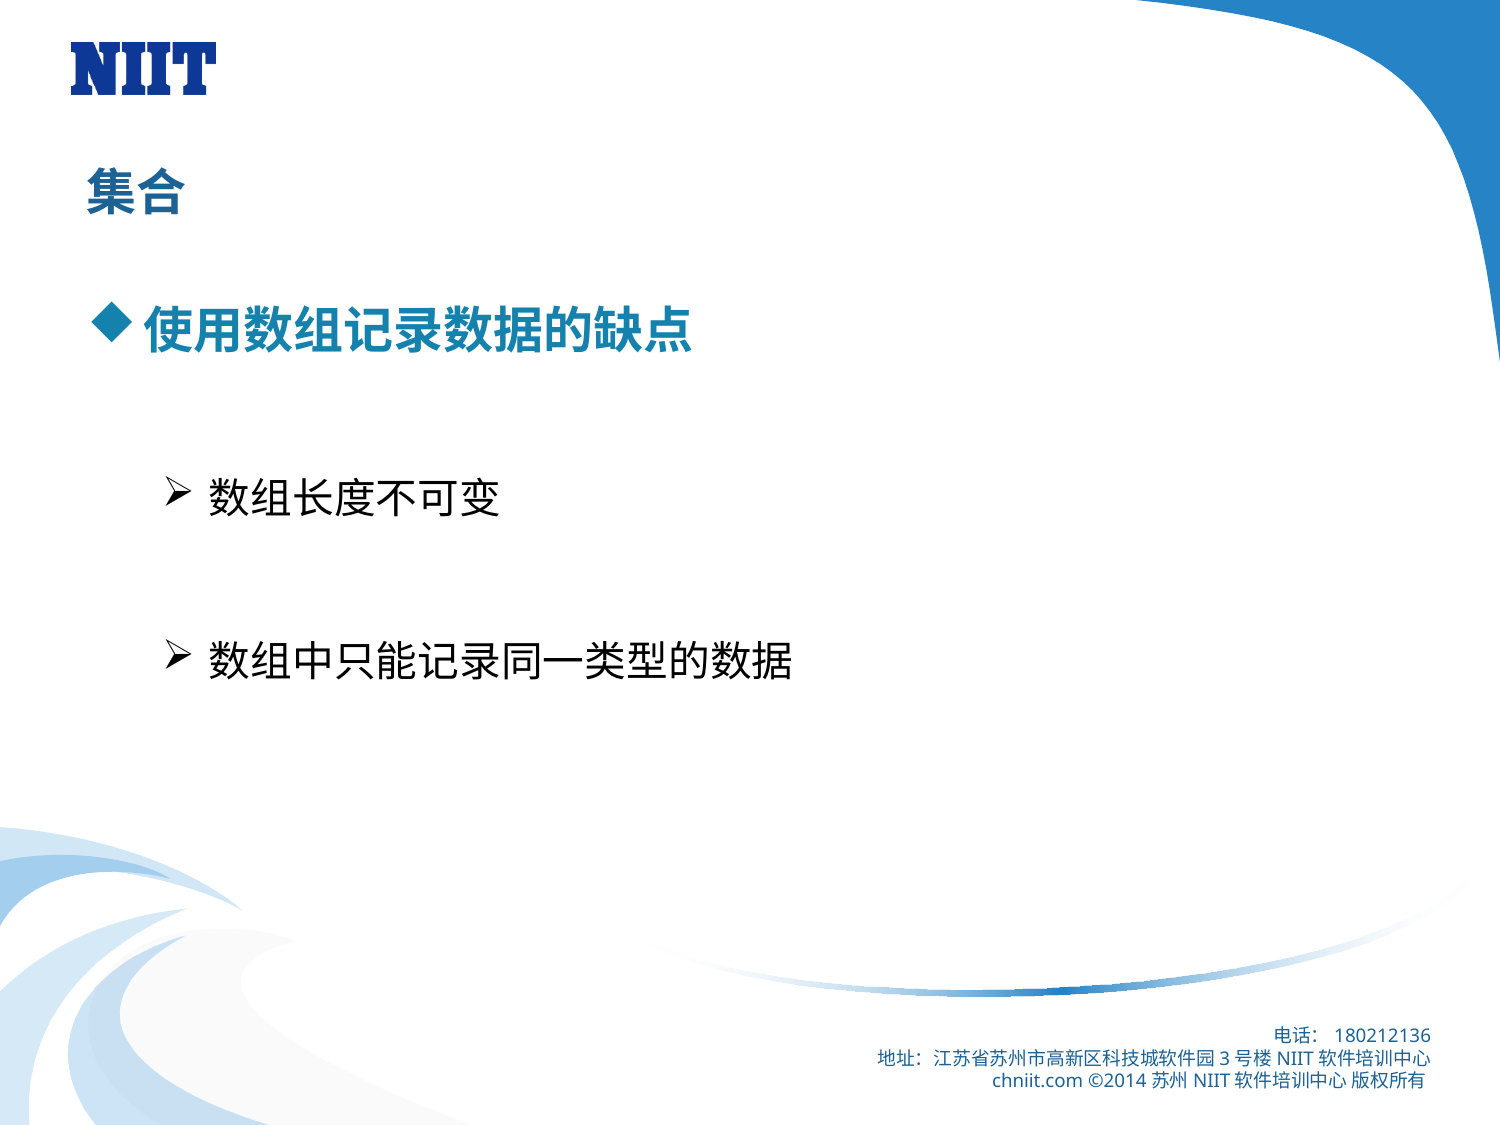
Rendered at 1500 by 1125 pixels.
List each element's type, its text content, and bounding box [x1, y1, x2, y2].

picture [71, 42, 216, 95]
title 集合 [71, 131, 1422, 250]
list 使用数组记录数据的缺点 数组长度不可变 数组中只能记录同一类型的数据 [72, 291, 1425, 983]
